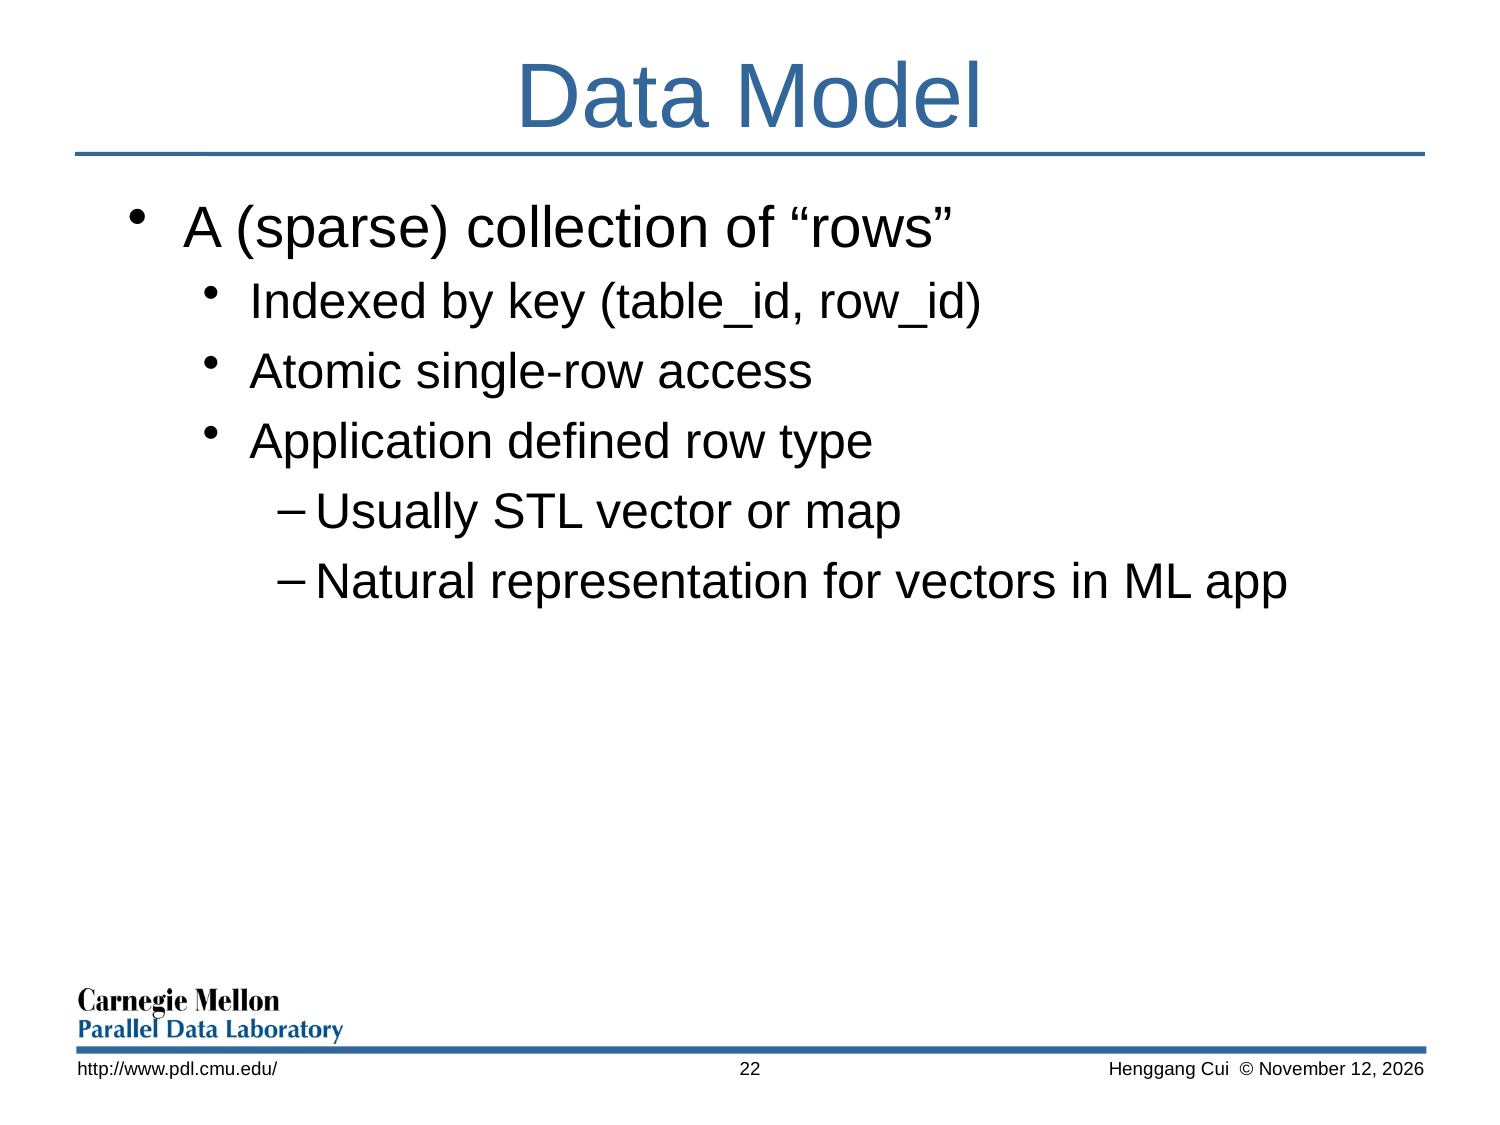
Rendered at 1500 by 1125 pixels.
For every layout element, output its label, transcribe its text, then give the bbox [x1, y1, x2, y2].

slide_number 22 [603, 1048, 897, 1084]
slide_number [1059, 1048, 1442, 1112]
title Data Model [0, 34, 1500, 148]
list A (sparse) collection of “rows” Indexed by key (table_id, row_id) Atomic single-row access Application defined row type Usually STL vector or map Natural representation for vectors in ML app [112, 180, 1388, 944]
picture [77, 979, 343, 1044]
footer http://www.pdl.cmu.edu/ [60, 1048, 436, 1112]
